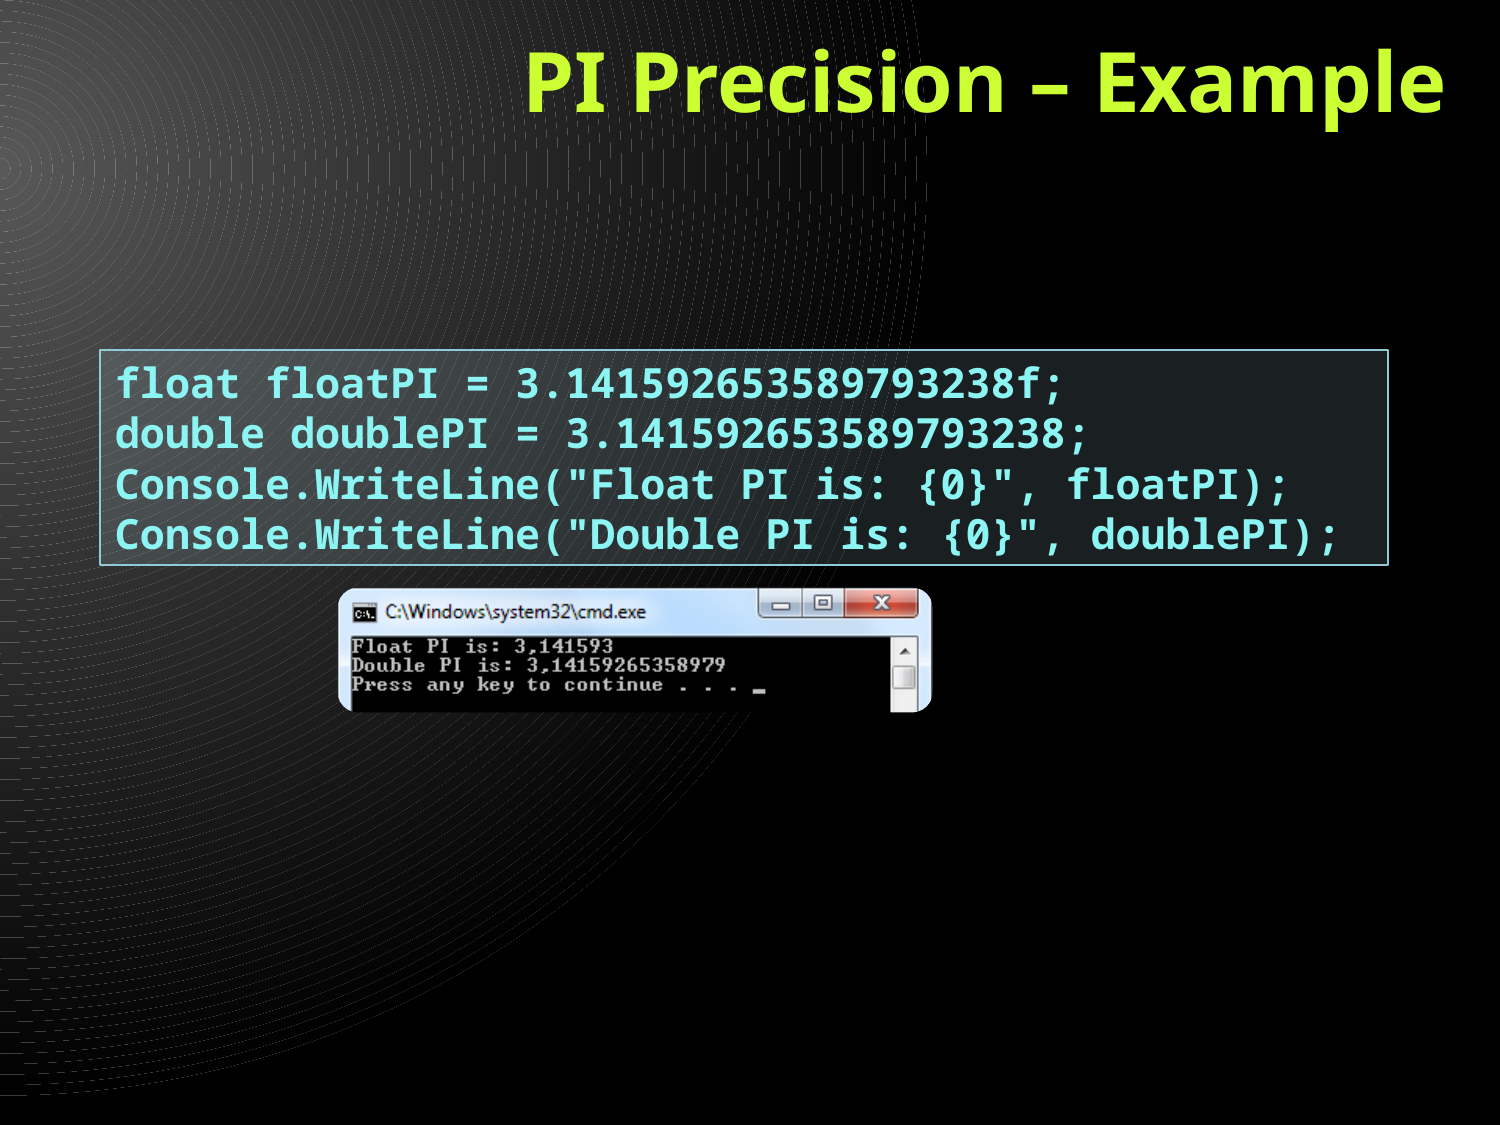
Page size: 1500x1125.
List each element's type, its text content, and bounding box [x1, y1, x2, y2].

picture [337, 587, 934, 713]
text_box float floatPI = 3.141592653589793238f; double doublePI = 3.141592653589793238; Console.WriteLine("Float PI is: {0}", floatPI); Console.WriteLine("Double PI is: {0}", doublePI); [100, 349, 1388, 565]
title PI Precision – Example [300, 12, 1463, 163]
